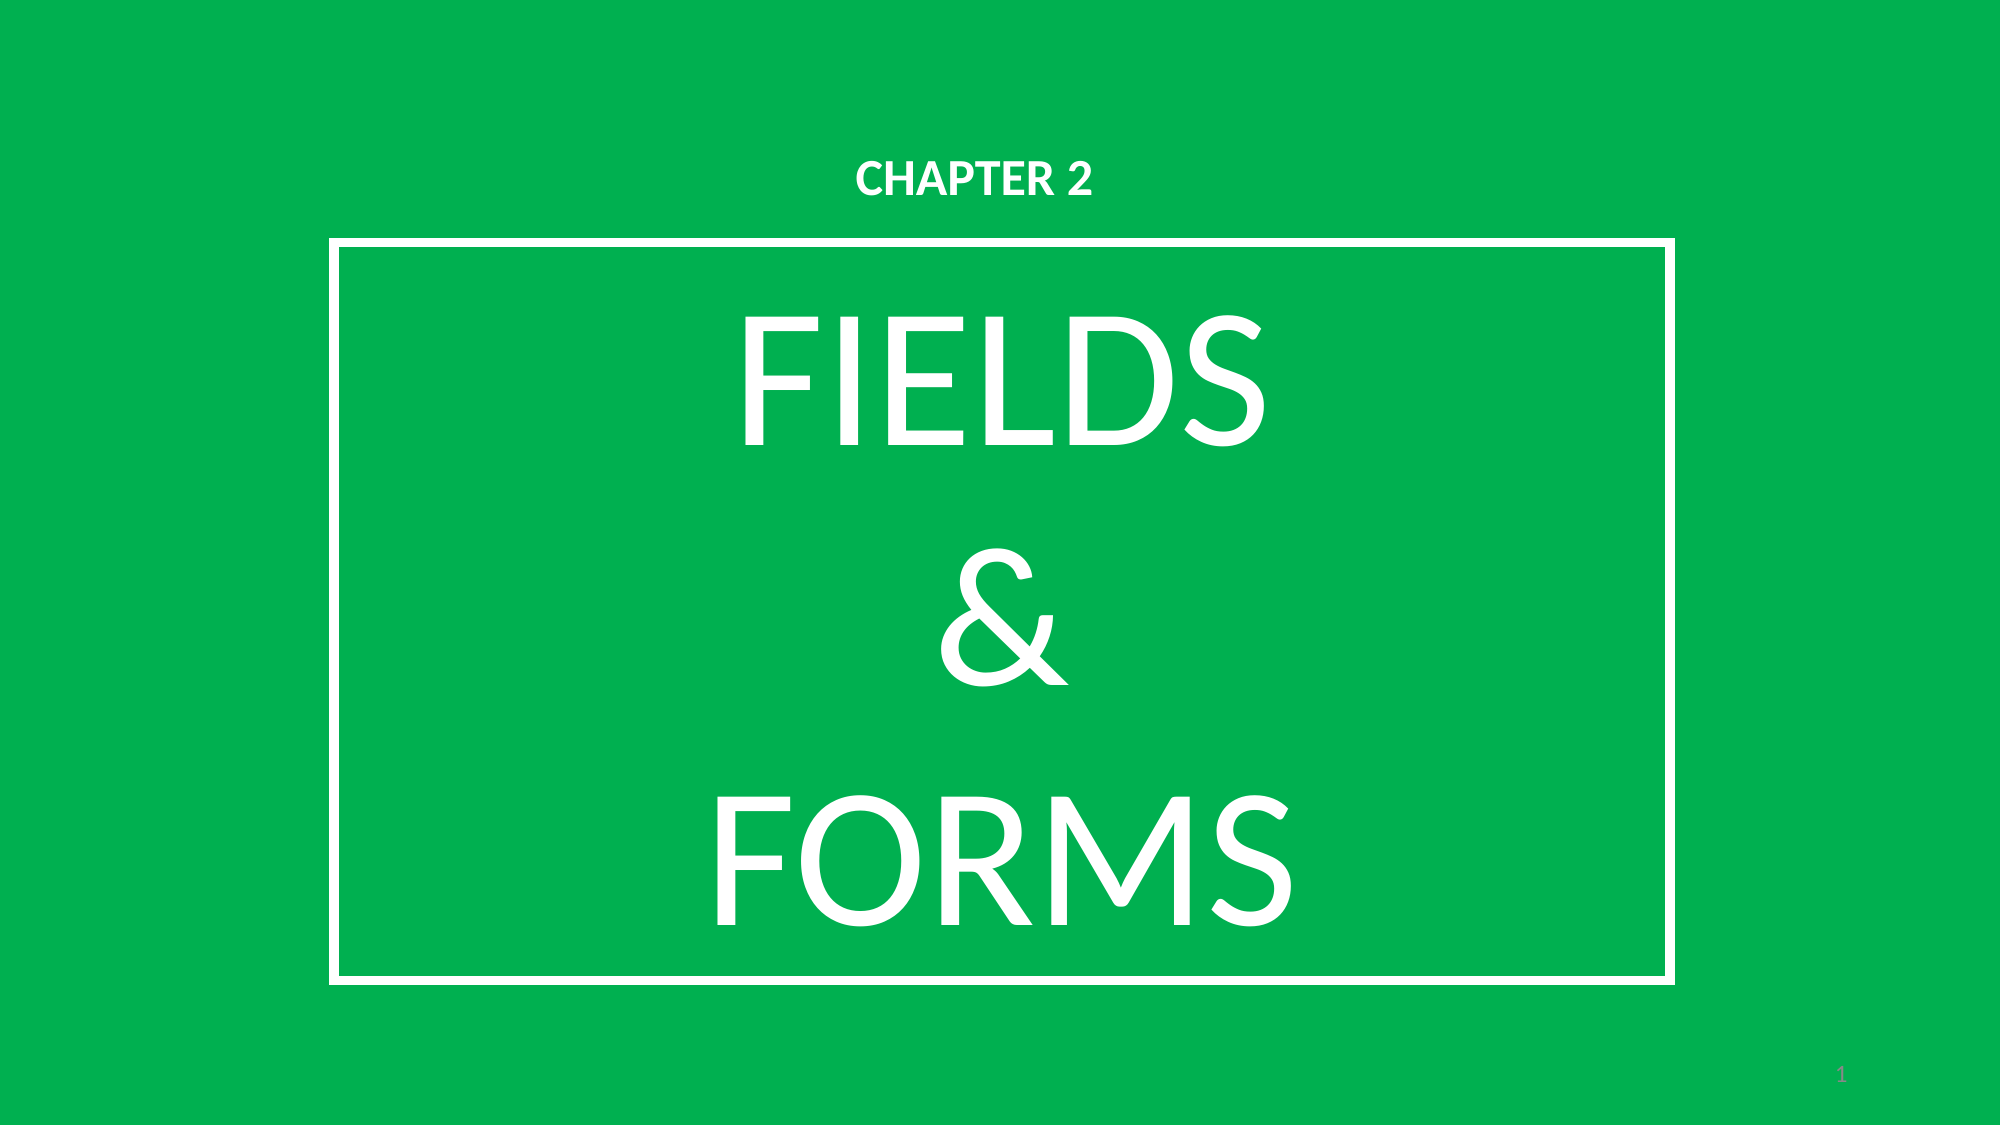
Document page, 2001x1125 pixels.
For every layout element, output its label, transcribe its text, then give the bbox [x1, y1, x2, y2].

slide_number 1 [1412, 1042, 1863, 1103]
text_box CHAPTER 2 [839, 135, 1110, 213]
text_box [333, 242, 1671, 981]
text_box FIELDS & FORMS [686, 238, 1318, 242]
